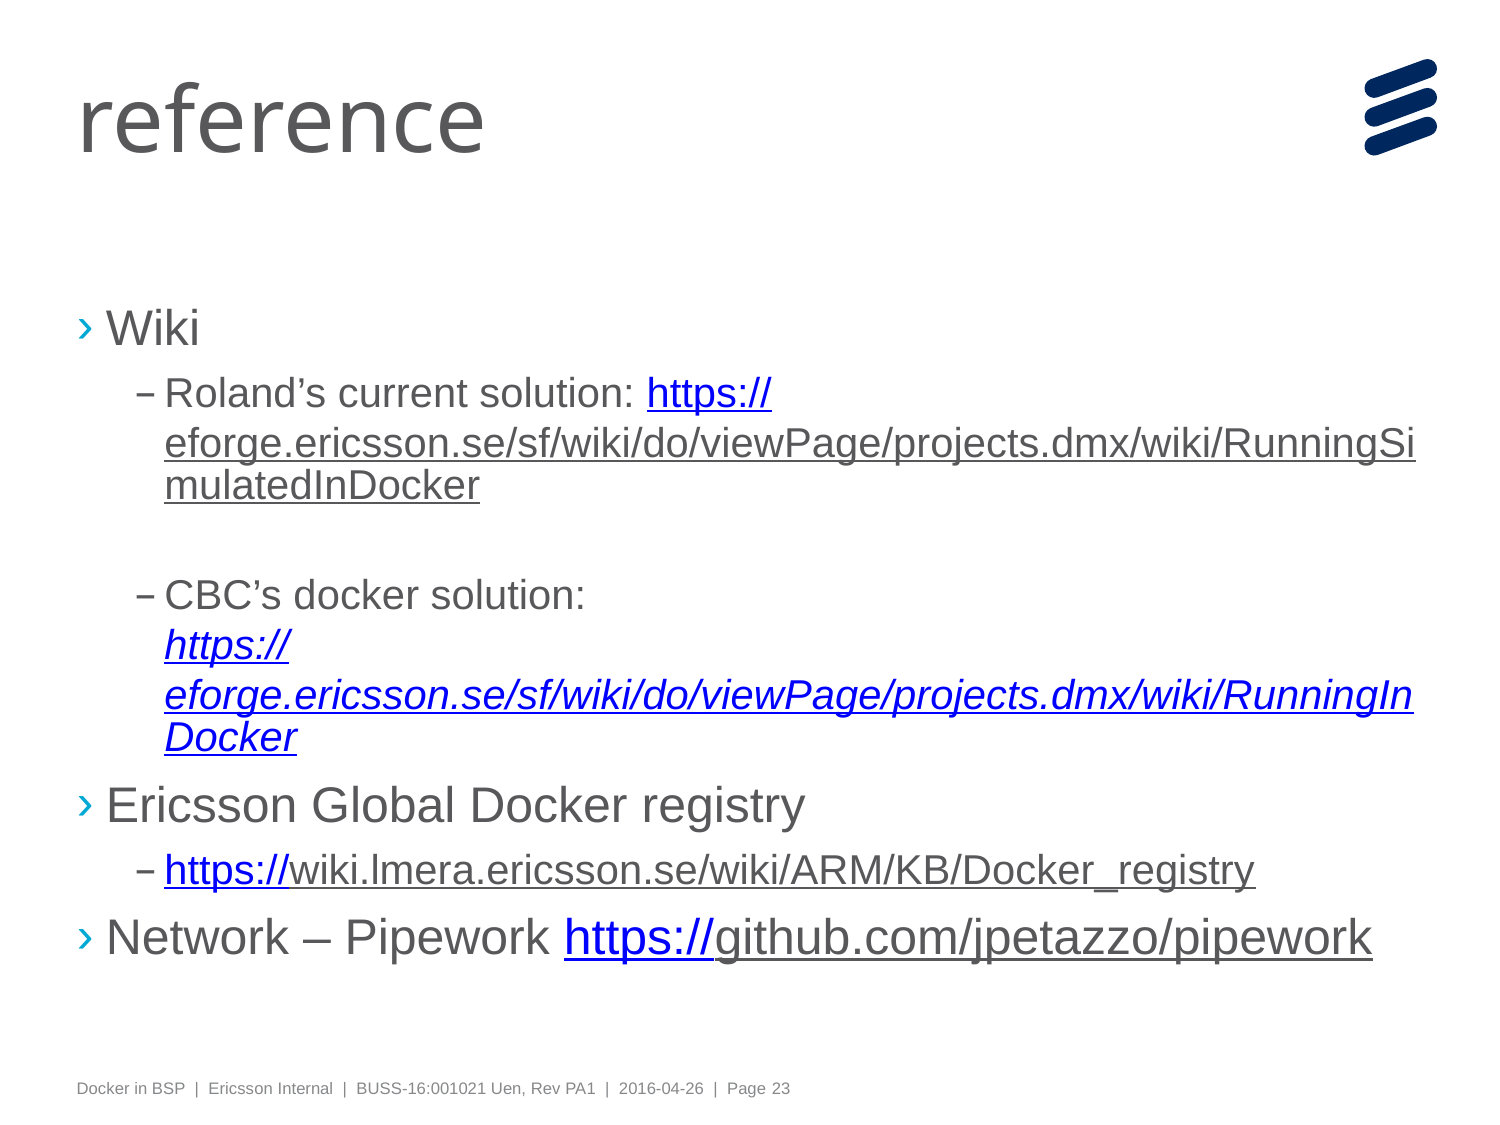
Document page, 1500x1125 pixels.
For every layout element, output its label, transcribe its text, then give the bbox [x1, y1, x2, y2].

list Wiki Roland’s current solution: https://eforge.ericsson.se/sf/wiki/do/viewPage/projects.dmx/wiki/RunningSimulatedInDocker CBC’s docker solution: https://eforge.ericsson.se/sf/wiki/do/viewPage/projects.dmx/wiki/RunningInDocker Ericsson Global Docker registry https://wiki.lmera.ericsson.se/wiki/ARM/KB/Docker_registry Network – Pipework https://github.com/jpetazzo/pipework [65, 295, 1436, 928]
title reference [64, 39, 1294, 218]
